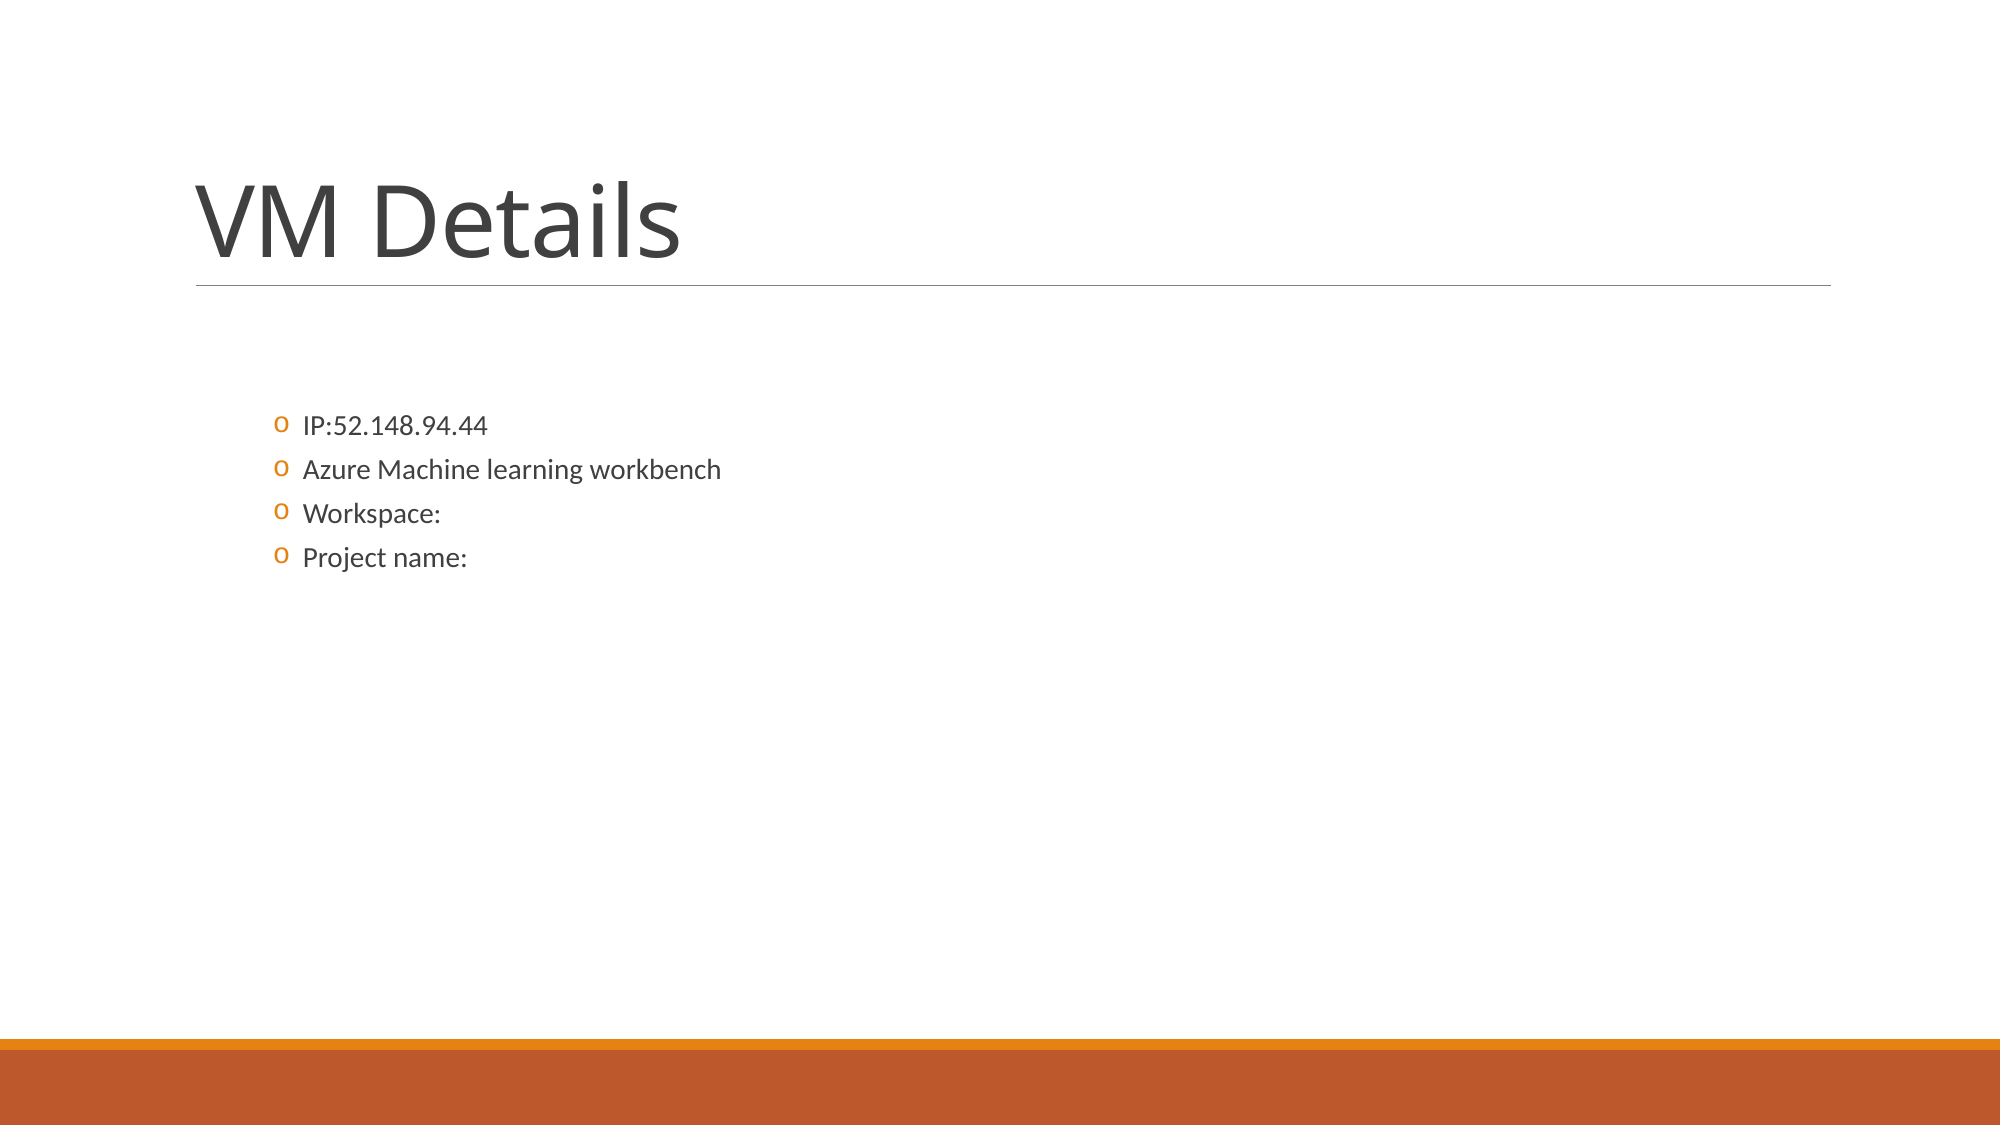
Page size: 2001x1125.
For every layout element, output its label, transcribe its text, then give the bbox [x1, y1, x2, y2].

list IP:52.148.94.44 Azure Machine learning workbench Workspace: Project name: [180, 302, 1830, 963]
title VM Details [180, 47, 1830, 285]
